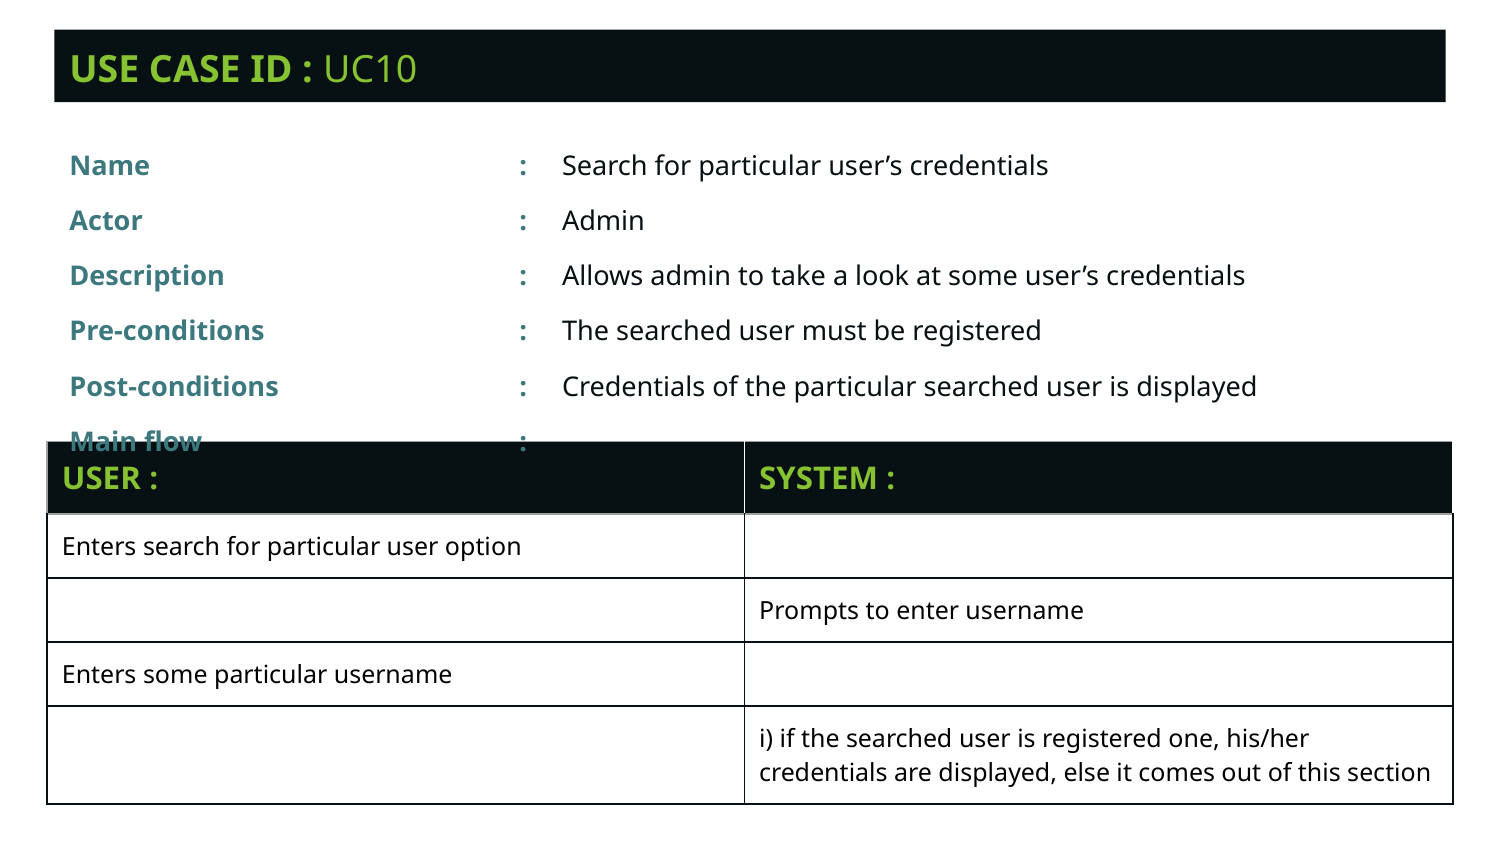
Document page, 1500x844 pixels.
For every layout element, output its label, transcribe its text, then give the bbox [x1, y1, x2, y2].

table_cell [745, 643, 1452, 705]
text_box Name : Search for particular user’s credentials Actor : Admin Description : Allows admin to take a look at some user’s credentials Pre-conditions : The searched user must be registered Post-conditions : Credentials of the particular searched user is displayed Main flow : [54, 110, 1446, 442]
table_cell Prompts to enter username [745, 579, 1452, 641]
table_cell [48, 579, 744, 641]
table_cell Enters some particular username [48, 643, 744, 705]
table_cell Enters search for particular user option [48, 515, 744, 577]
table_cell [745, 515, 1452, 577]
text_box USE CASE ID : UC10 [54, 29, 1446, 103]
table_cell i) if the searched user is registered one, his/her credentials are displayed, else it comes out of this section [745, 707, 1452, 803]
table_cell [48, 707, 744, 803]
table_header USER : [48, 442, 744, 513]
table_header SYSTEM : [745, 442, 1452, 513]
